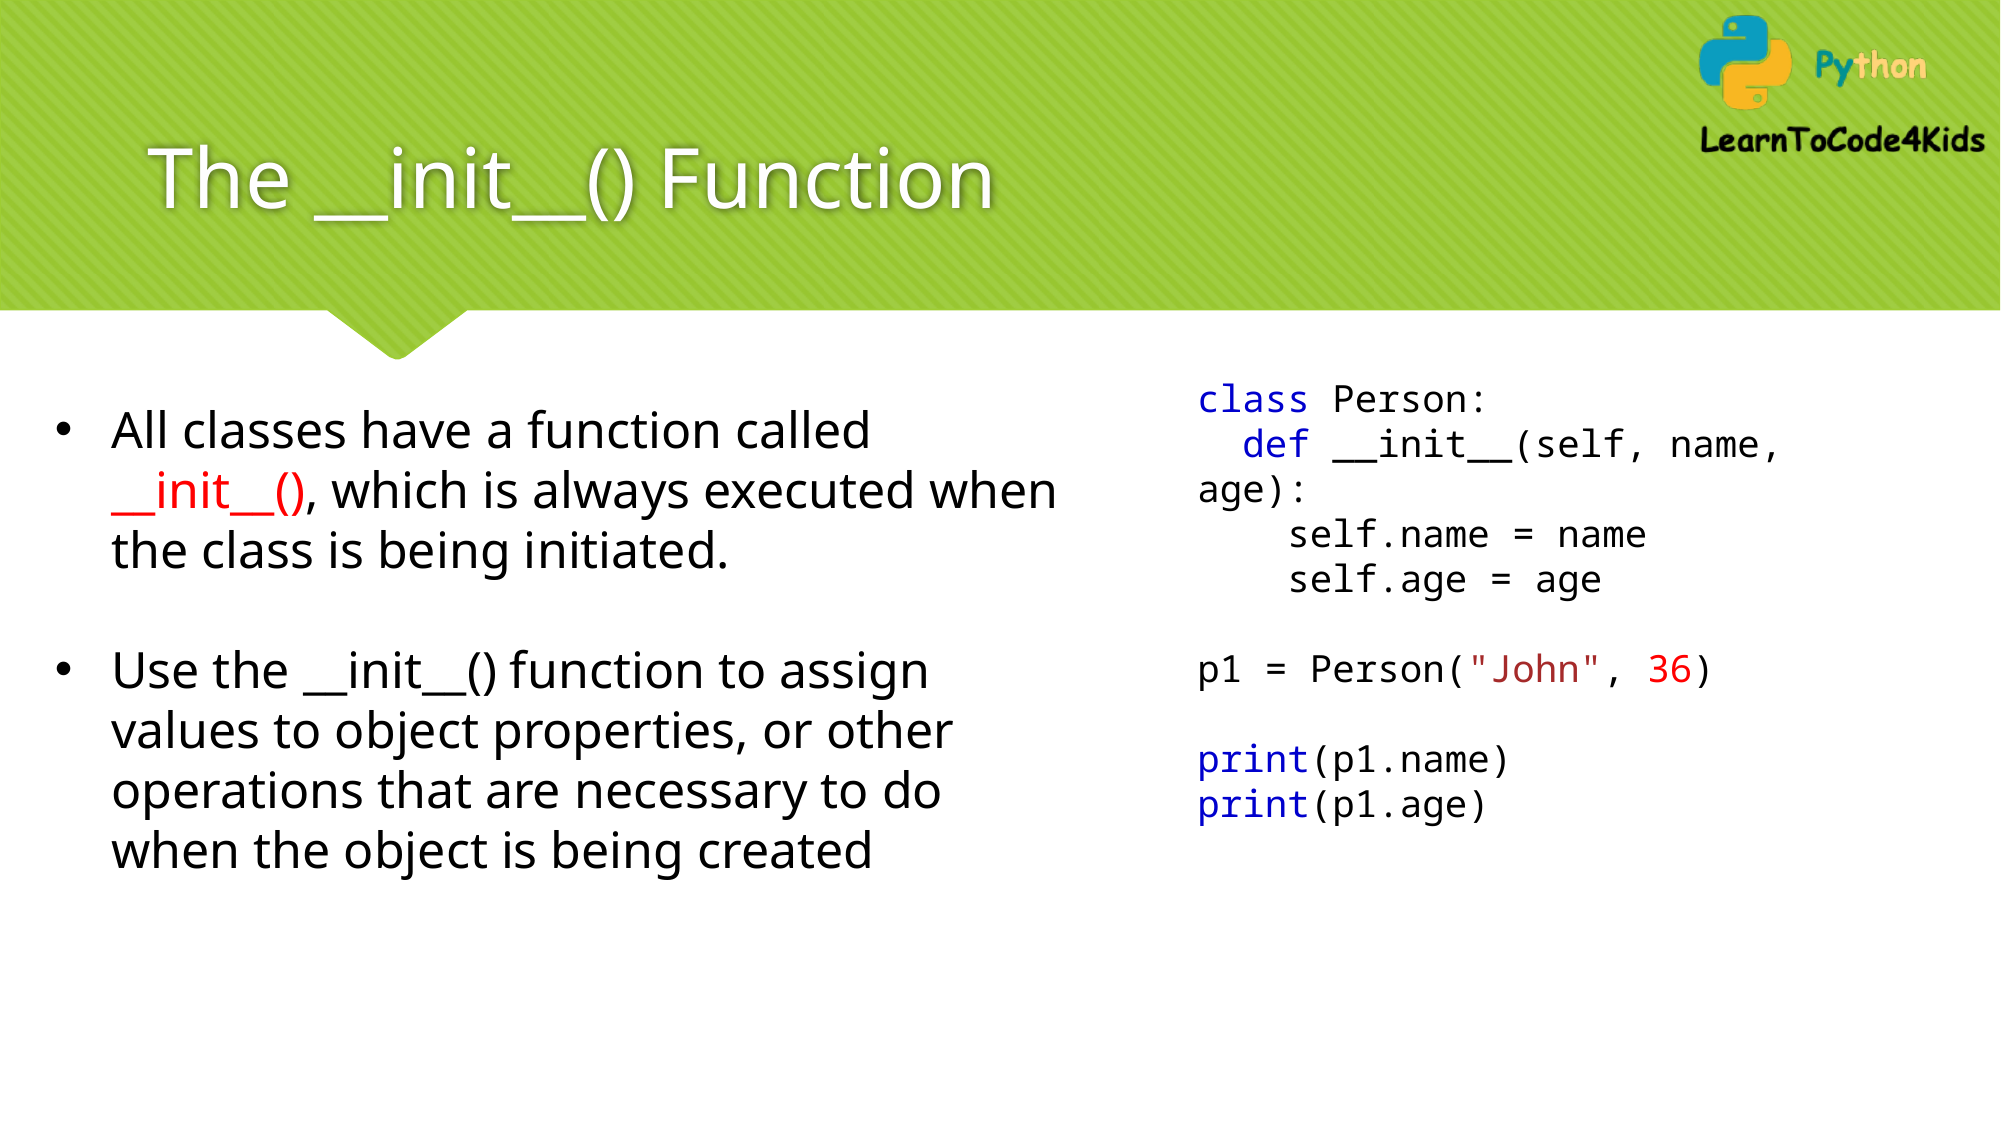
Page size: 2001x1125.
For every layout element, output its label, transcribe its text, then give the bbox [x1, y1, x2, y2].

picture [1685, 8, 2000, 165]
title The __init__() Function [132, 73, 1868, 233]
text_box All classes have a function called __init__(), which is always executed when the class is being initiated. Use the __init__() function to assign values to object properties, or other operations that are necessary to do when the object is being created [40, 390, 1083, 886]
text_box class Person: def __init__(self, name, age): self.name = name self.age = age p1 = Person("John", 36) print(p1.name) print(p1.age) [1182, 367, 1918, 833]
